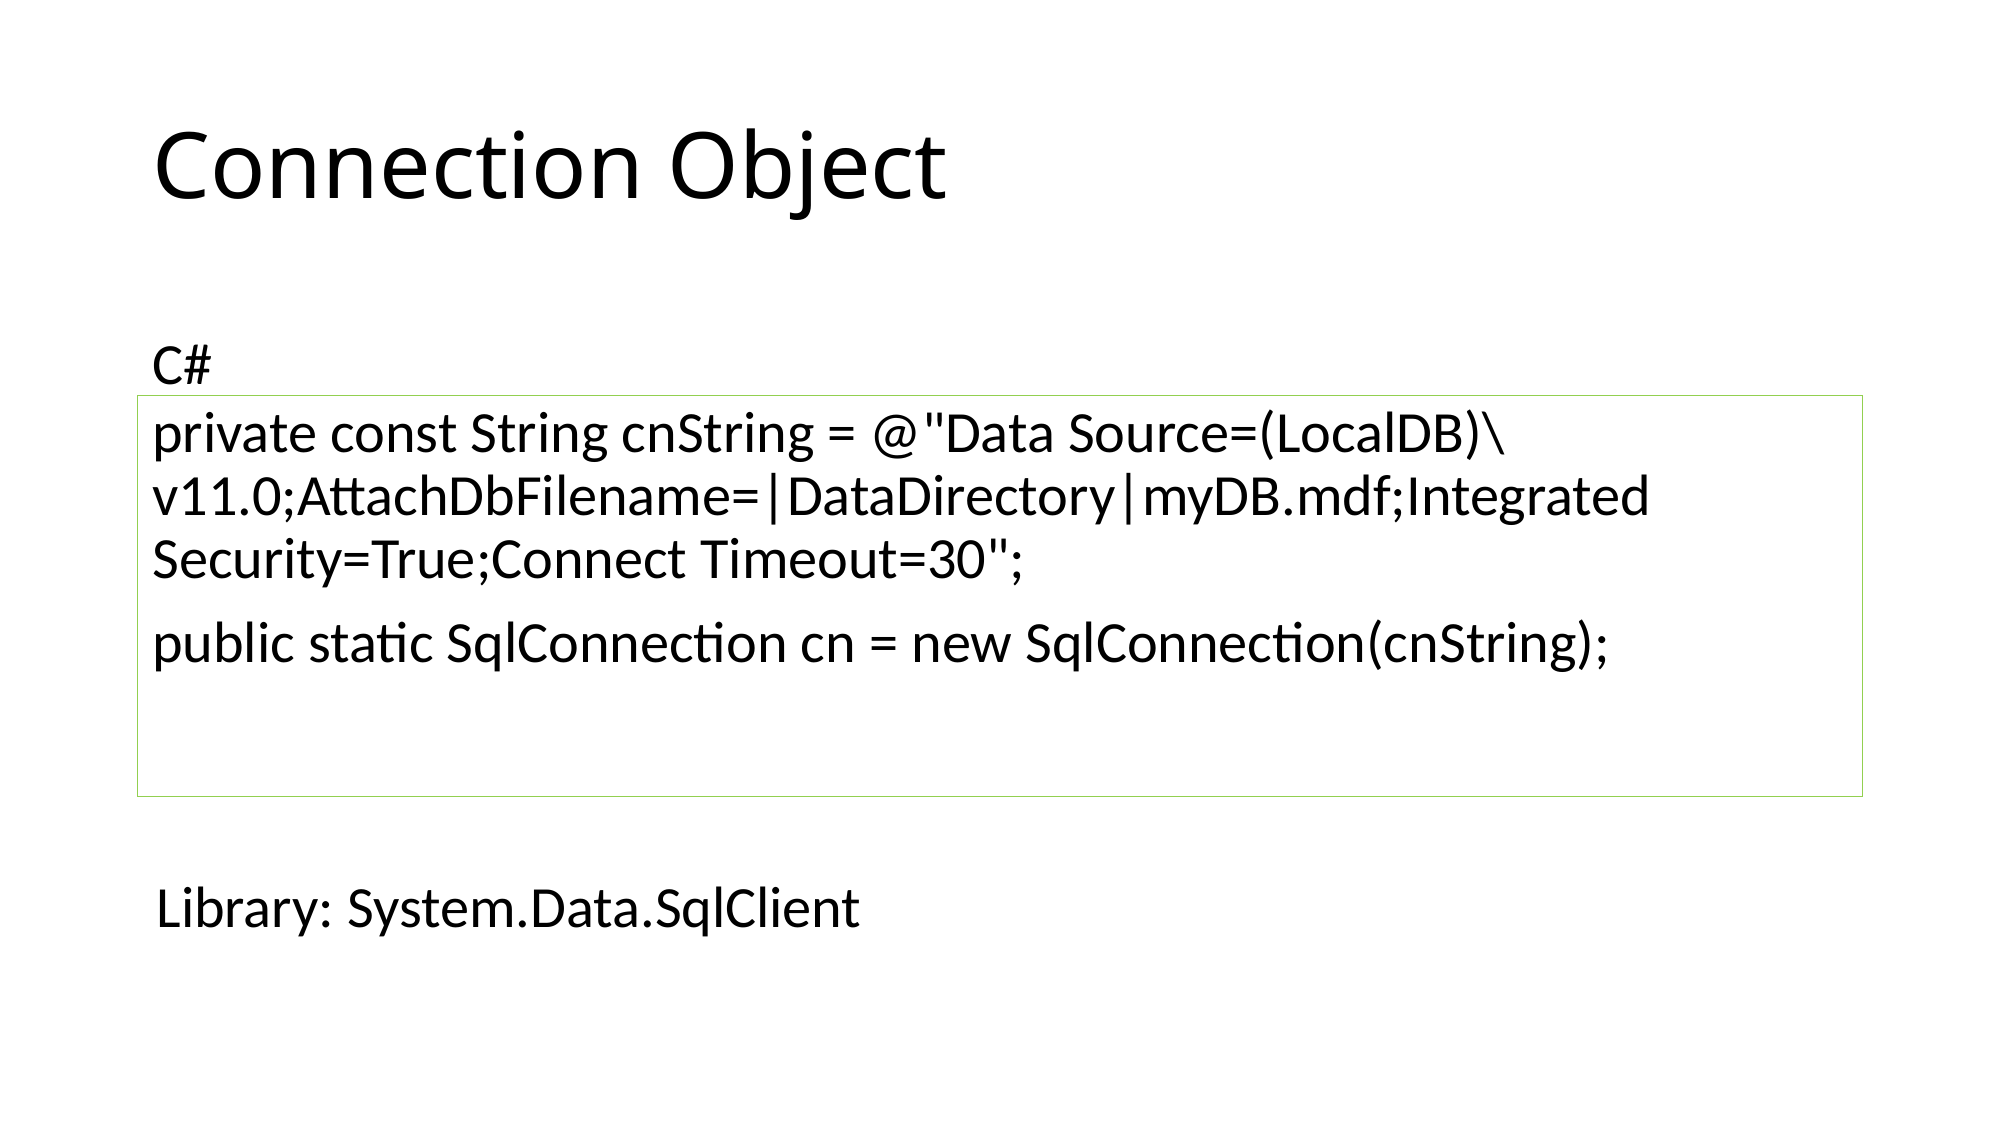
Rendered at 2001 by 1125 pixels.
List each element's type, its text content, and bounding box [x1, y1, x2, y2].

text_box Library: System.Data.SqlClient [141, 861, 877, 947]
title Connection Object [137, 59, 1863, 278]
text_box C# [138, 318, 228, 404]
list private const String cnString = @"Data Source=(LocalDB)\v11.0;AttachDbFilename=|DataDirectory|myDB.mdf;Integrated Security=True;Connect Timeout=30"; public static SqlConnection cn = new SqlConnection(cnString); [137, 395, 1863, 797]
